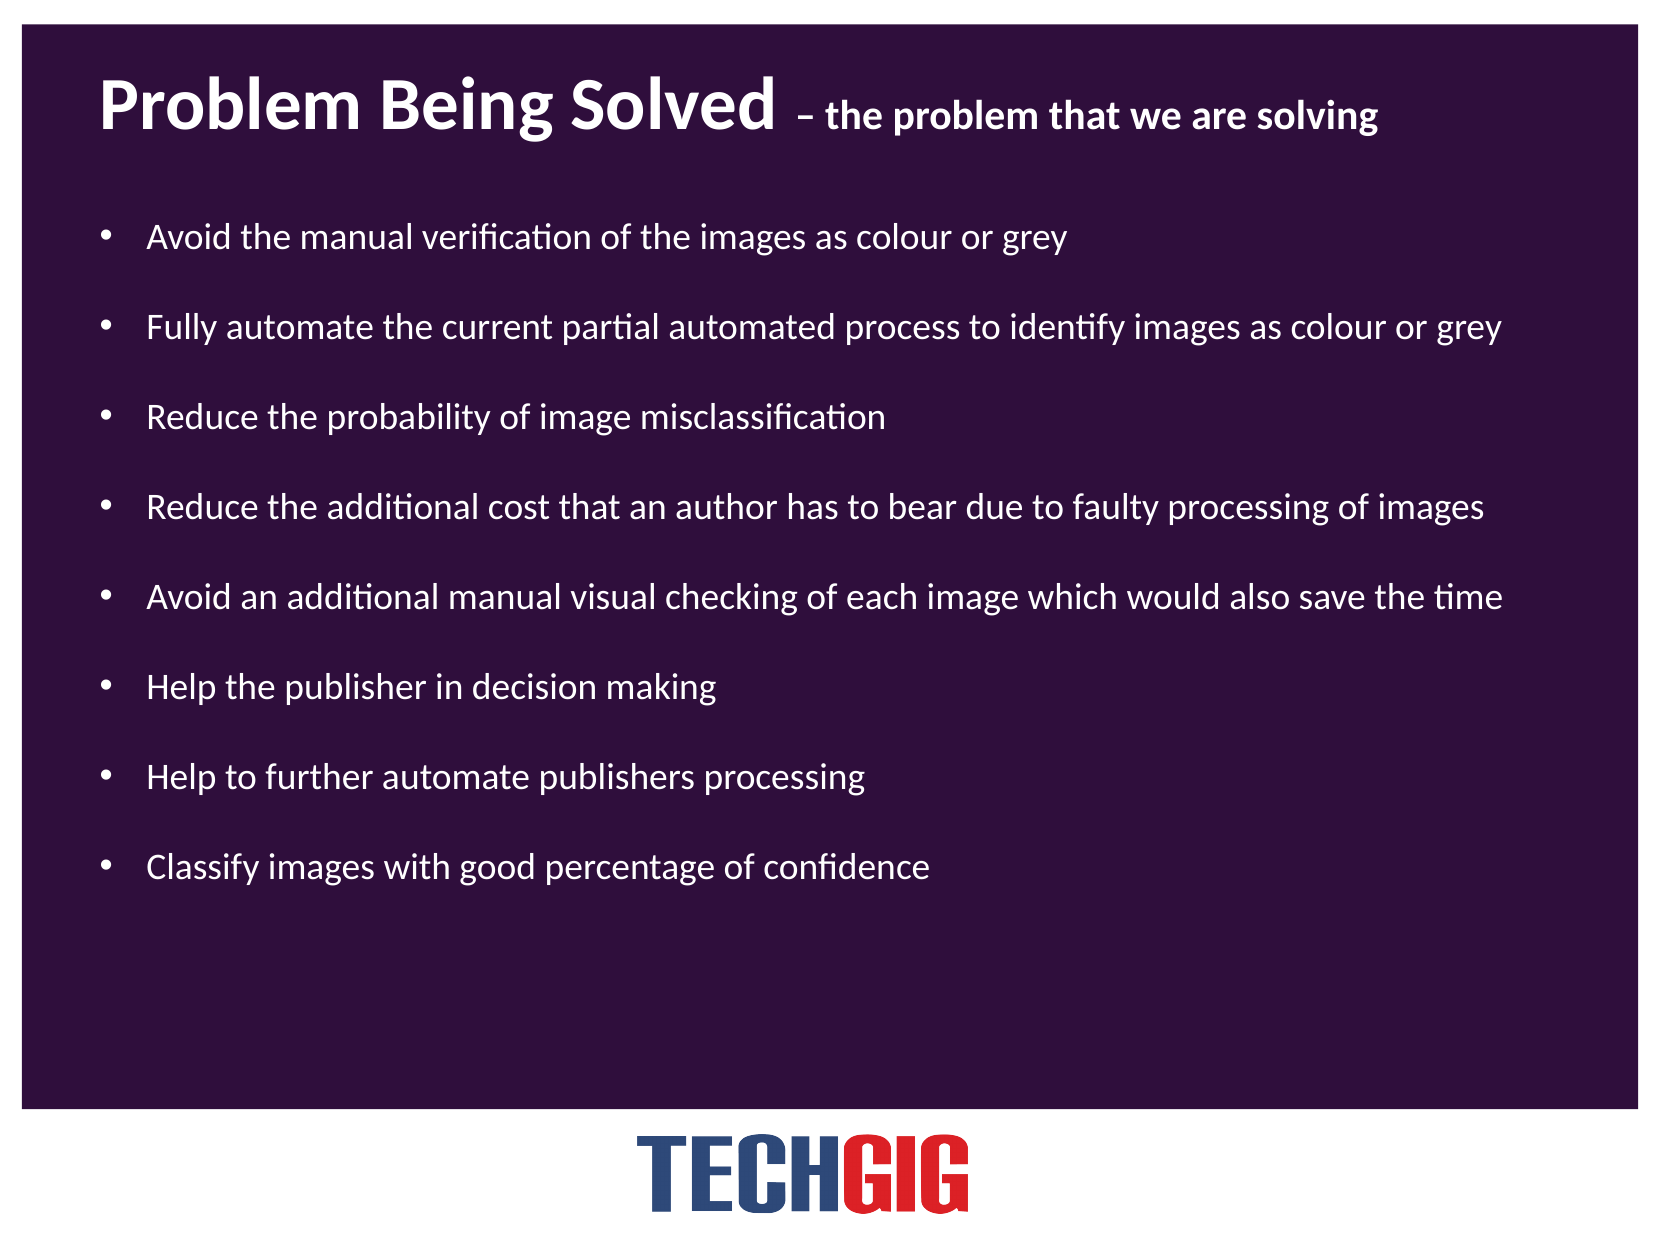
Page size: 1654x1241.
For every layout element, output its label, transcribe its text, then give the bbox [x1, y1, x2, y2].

text_box Problem Being Solved – the problem that we are solving [84, 47, 1550, 182]
picture [637, 1134, 969, 1215]
text_box Avoid the manual verification of the images as colour or grey Fully automate the current partial automated process to identify images as colour or grey Reduce the probability of image misclassification Reduce the additional cost that an author has to bear due to faulty processing of images Avoid an additional manual visual checking of each image which would also save the time Help the publisher in decision making Help to further automate publishers processing Classify images with good percentage of confidence [84, 204, 1573, 985]
text_box [21, 24, 1639, 1110]
